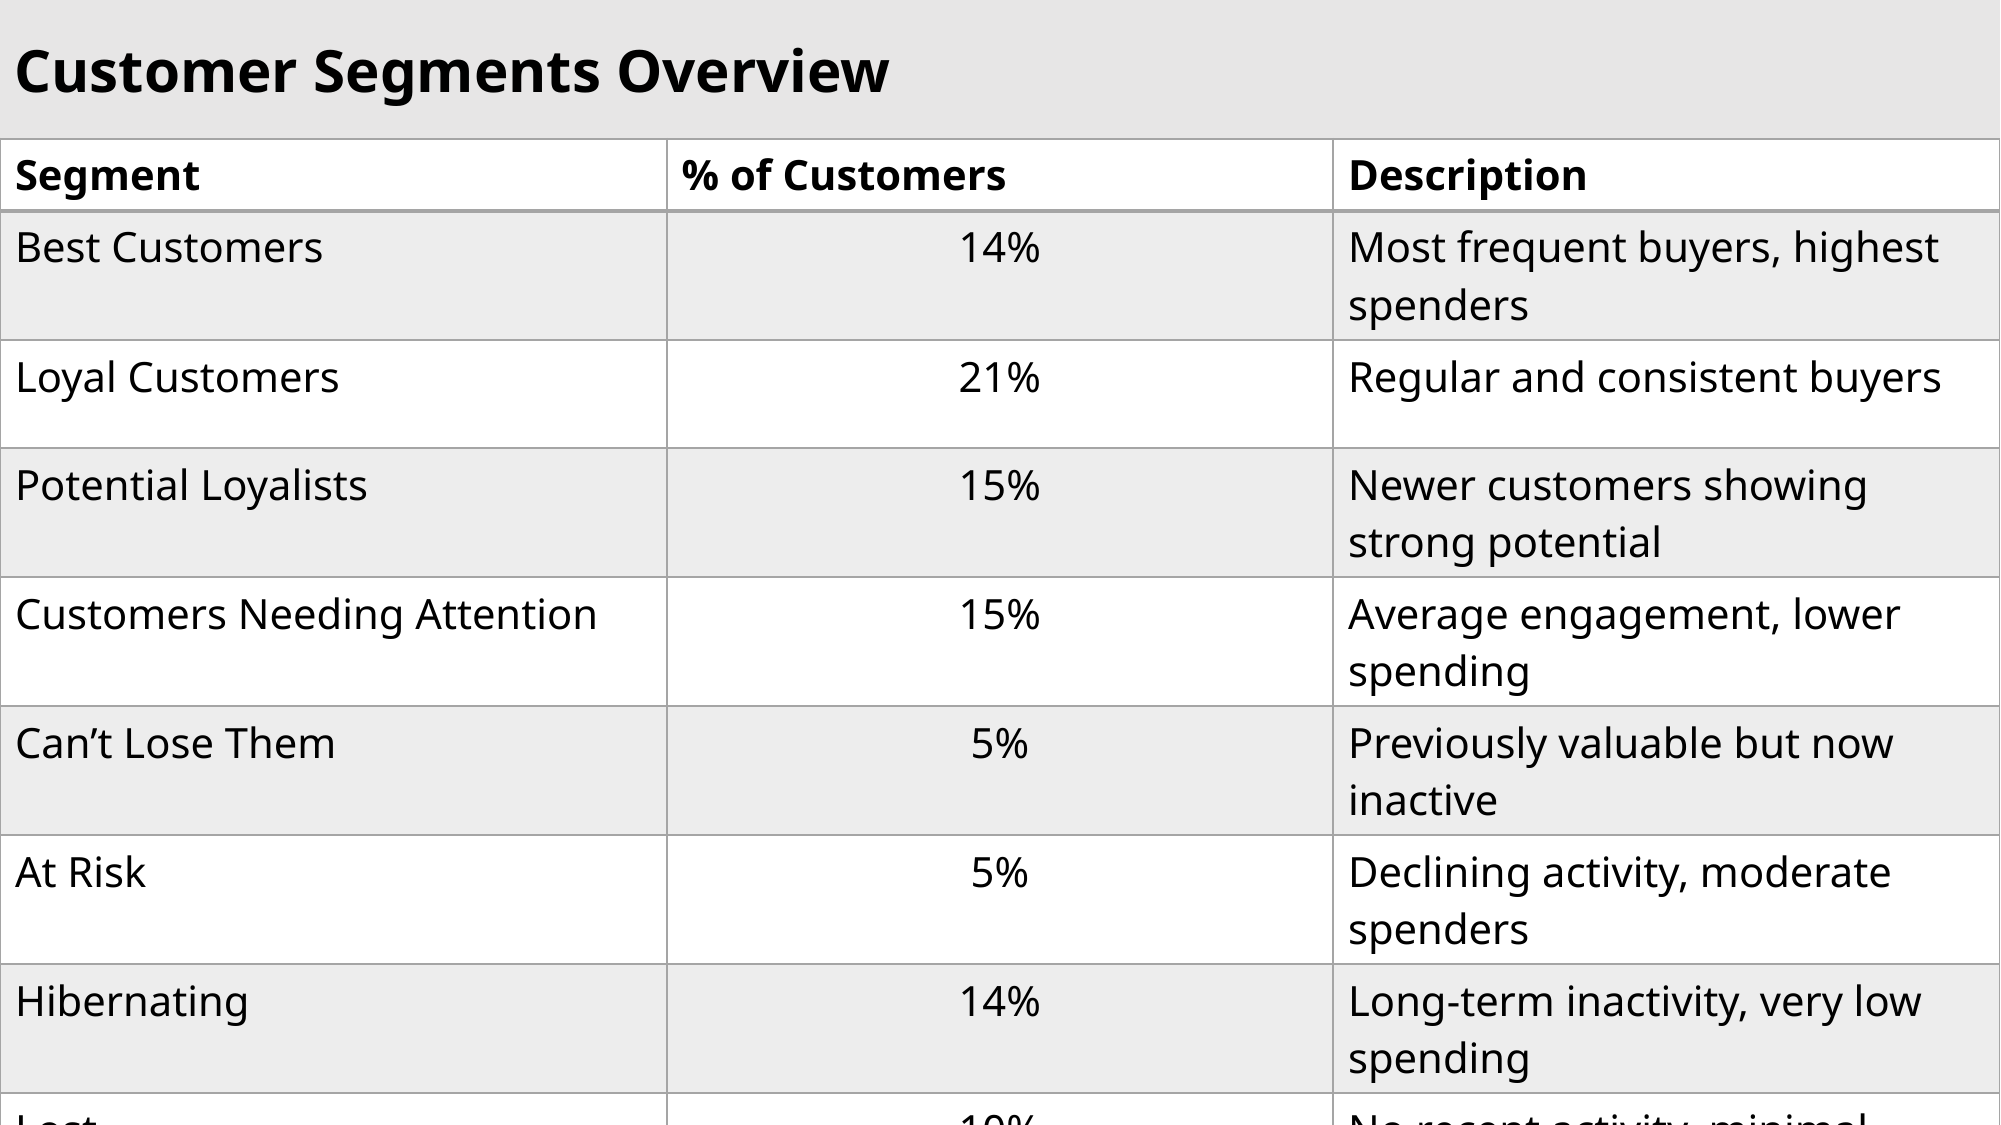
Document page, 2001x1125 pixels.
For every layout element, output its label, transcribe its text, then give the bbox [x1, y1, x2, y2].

table_cell Newer customers showing strong potential [1334, 449, 1999, 576]
table_cell Loyal Customers [1, 341, 666, 447]
table_cell Lost [1, 1094, 666, 1125]
table_cell Hibernating [1, 965, 666, 1092]
table_cell Can’t Lose Them [1, 707, 666, 834]
table_cell No recent activity, minimal engagement [1334, 1094, 1999, 1125]
table_cell Customers Needing Attention [1, 578, 666, 705]
table_header Segment [1, 140, 666, 209]
table_cell 14% [668, 213, 1332, 339]
table_cell Best Customers [1, 213, 666, 339]
table_cell Regular and consistent buyers [1334, 341, 1999, 447]
table_cell 5% [668, 836, 1332, 963]
table_cell Potential Loyalists [1, 449, 666, 576]
table_cell 5% [668, 707, 1332, 834]
table_cell 15% [668, 578, 1332, 705]
table_cell Declining activity, moderate spenders [1334, 836, 1999, 963]
table_cell 10% [668, 1094, 1332, 1125]
table_cell Most frequent buyers, highest spenders [1334, 213, 1999, 339]
table_cell 21% [668, 341, 1332, 447]
table_header Description [1334, 140, 1999, 209]
table_cell Long-term inactivity, very low spending [1334, 965, 1999, 1092]
table_cell 15% [668, 449, 1332, 576]
table_cell Previously valuable but now inactive [1334, 707, 1999, 834]
table_header % of Customers [668, 140, 1332, 209]
table_cell At Risk [1, 836, 666, 963]
table_cell 14% [668, 965, 1332, 1092]
table_cell Average engagement, lower spending [1334, 578, 1999, 705]
text_box Customer Segments Overview [0, 0, 2000, 138]
